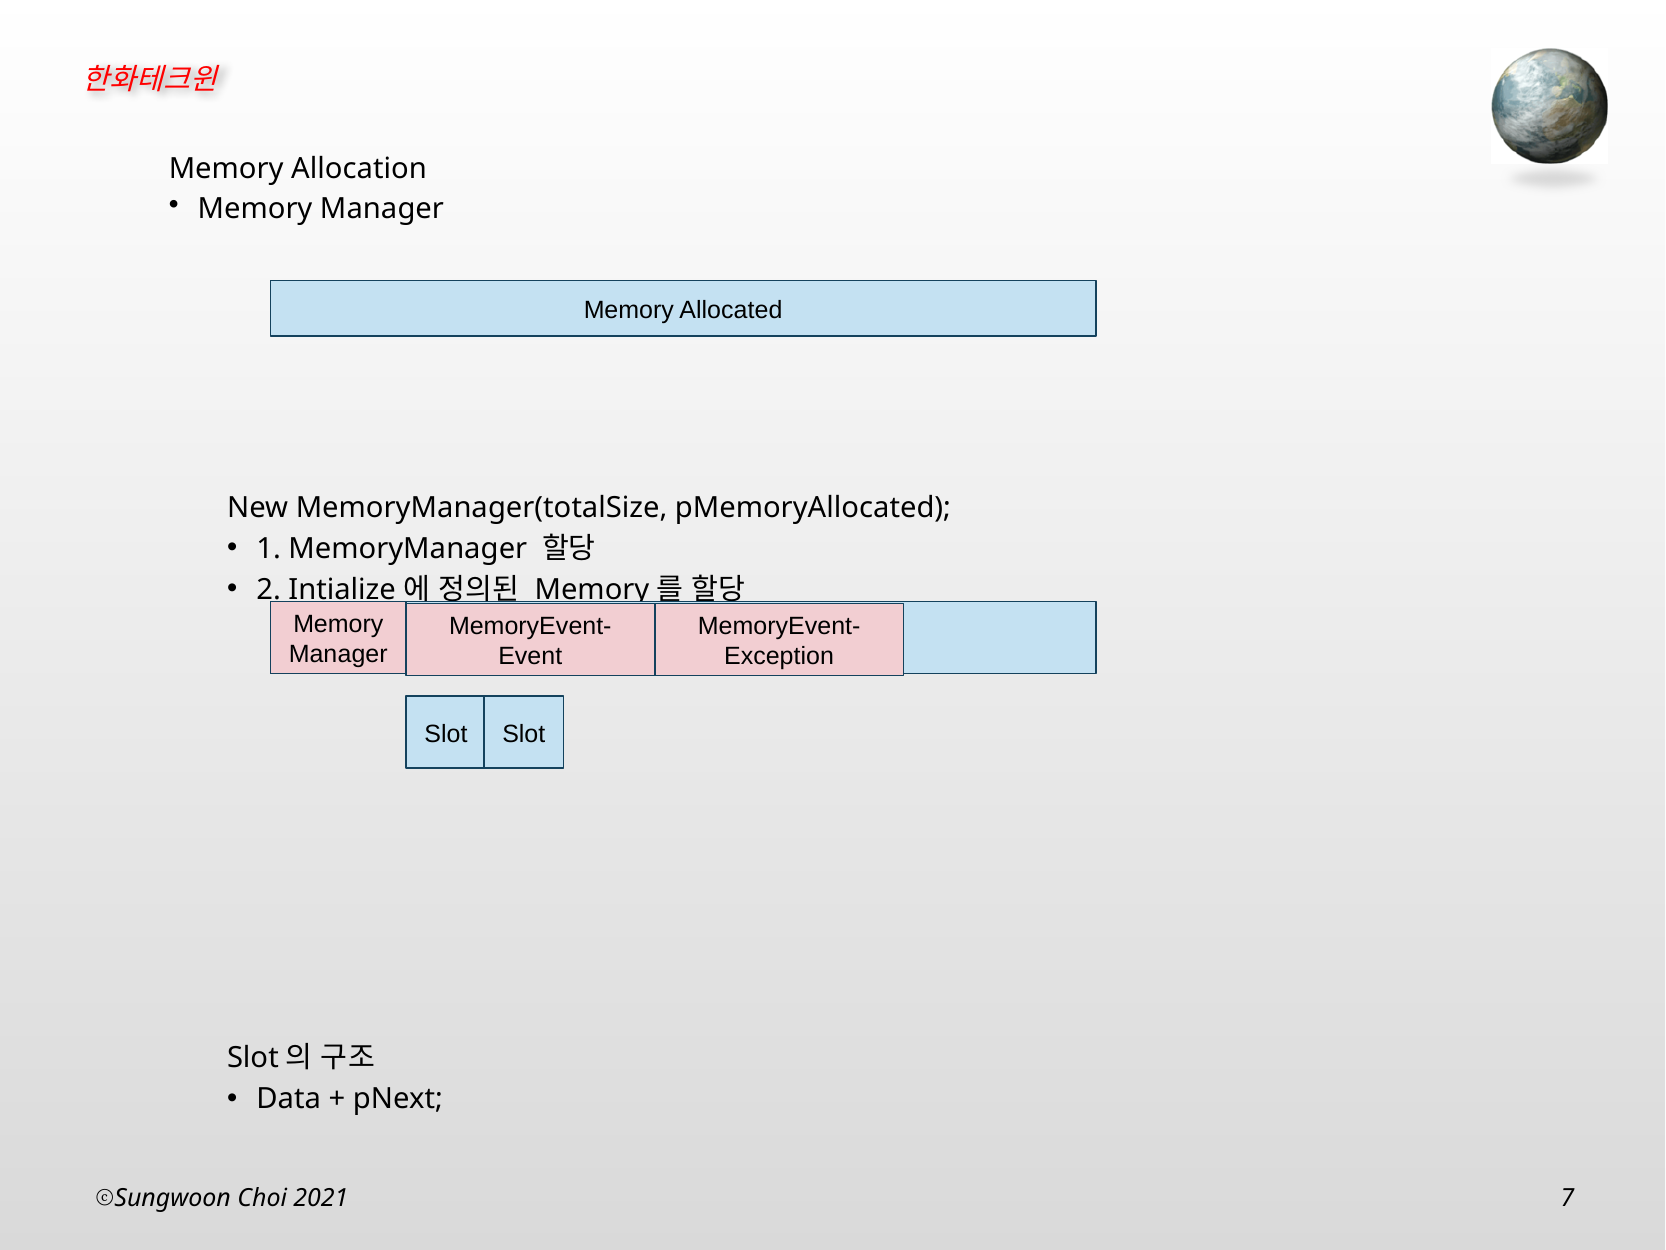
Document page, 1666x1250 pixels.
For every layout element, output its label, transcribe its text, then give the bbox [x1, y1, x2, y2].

text_box Memory Allocated [270, 280, 1096, 336]
text_box Slot [406, 696, 484, 769]
text_box MemoryEvent- Exception [654, 603, 904, 676]
text_box [407, 601, 1096, 674]
slide_number 7 [1491, 1172, 1592, 1211]
picture [1491, 48, 1608, 164]
text_box MemoryEvent- Event [406, 603, 654, 676]
footer Sungwoon Choi 2021 [78, 1172, 372, 1223]
text_box Slot [484, 696, 564, 769]
list Memory Allocation Memory Manager New MemoryManager(totalSize, pMemoryAllocated); 1. MemoryManager 할당 2. Intialize에 정의된 Memory를 할당 Log/Exception Slot의 구조 Data + pNext; [78, 140, 1592, 1157]
text_box Memory Manager [270, 601, 407, 674]
